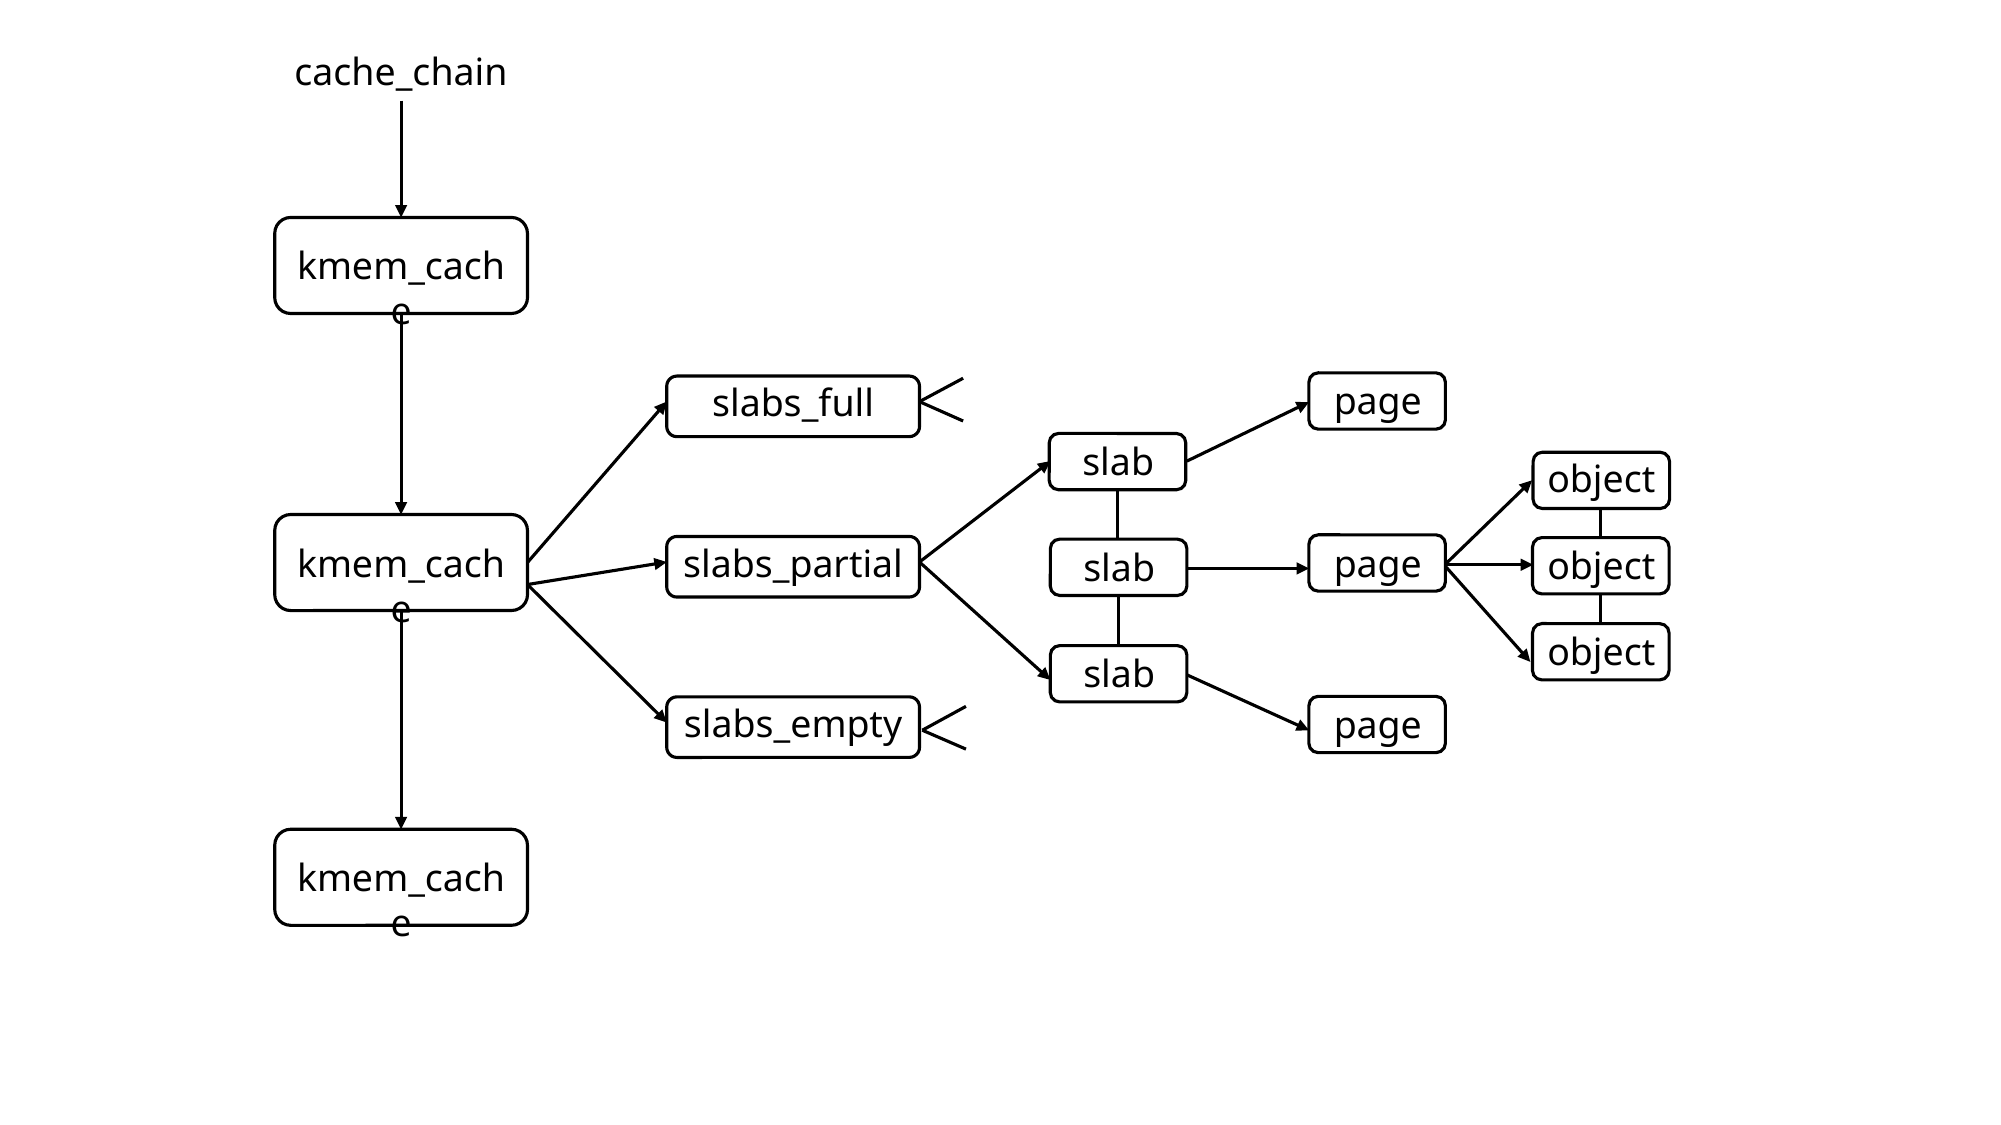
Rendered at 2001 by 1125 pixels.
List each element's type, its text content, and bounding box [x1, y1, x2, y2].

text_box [922, 730, 966, 750]
text_box slabs_empty [666, 692, 920, 753]
text_box object [1475, 447, 1728, 508]
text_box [919, 402, 964, 422]
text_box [1445, 480, 1532, 565]
text_box slabs_partial [667, 532, 919, 592]
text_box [922, 706, 966, 730]
text_box [273, 216, 529, 302]
text_box page [1251, 370, 1505, 430]
text_box kmem_cache [274, 532, 527, 637]
text_box [273, 828, 529, 914]
text_box [273, 513, 527, 598]
text_box [667, 592, 919, 599]
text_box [919, 562, 1051, 680]
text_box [919, 378, 964, 402]
text_box kmem_cache [274, 235, 528, 340]
text_box cache_chain [274, 40, 528, 101]
text_box page [1251, 532, 1445, 592]
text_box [919, 461, 1051, 562]
text_box [667, 432, 920, 438]
text_box kmem_cache [274, 846, 528, 952]
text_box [1186, 402, 1309, 462]
text_box slab [1051, 536, 1246, 597]
text_box object [1475, 620, 1728, 681]
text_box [527, 562, 667, 723]
text_box page [1251, 693, 1505, 754]
text_box object [1531, 534, 1728, 595]
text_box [1186, 674, 1309, 731]
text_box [527, 402, 667, 562]
text_box slabs_full [666, 371, 920, 432]
text_box slab [992, 642, 1246, 703]
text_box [1445, 566, 1531, 662]
text_box [667, 753, 920, 759]
text_box slab [991, 430, 1245, 491]
